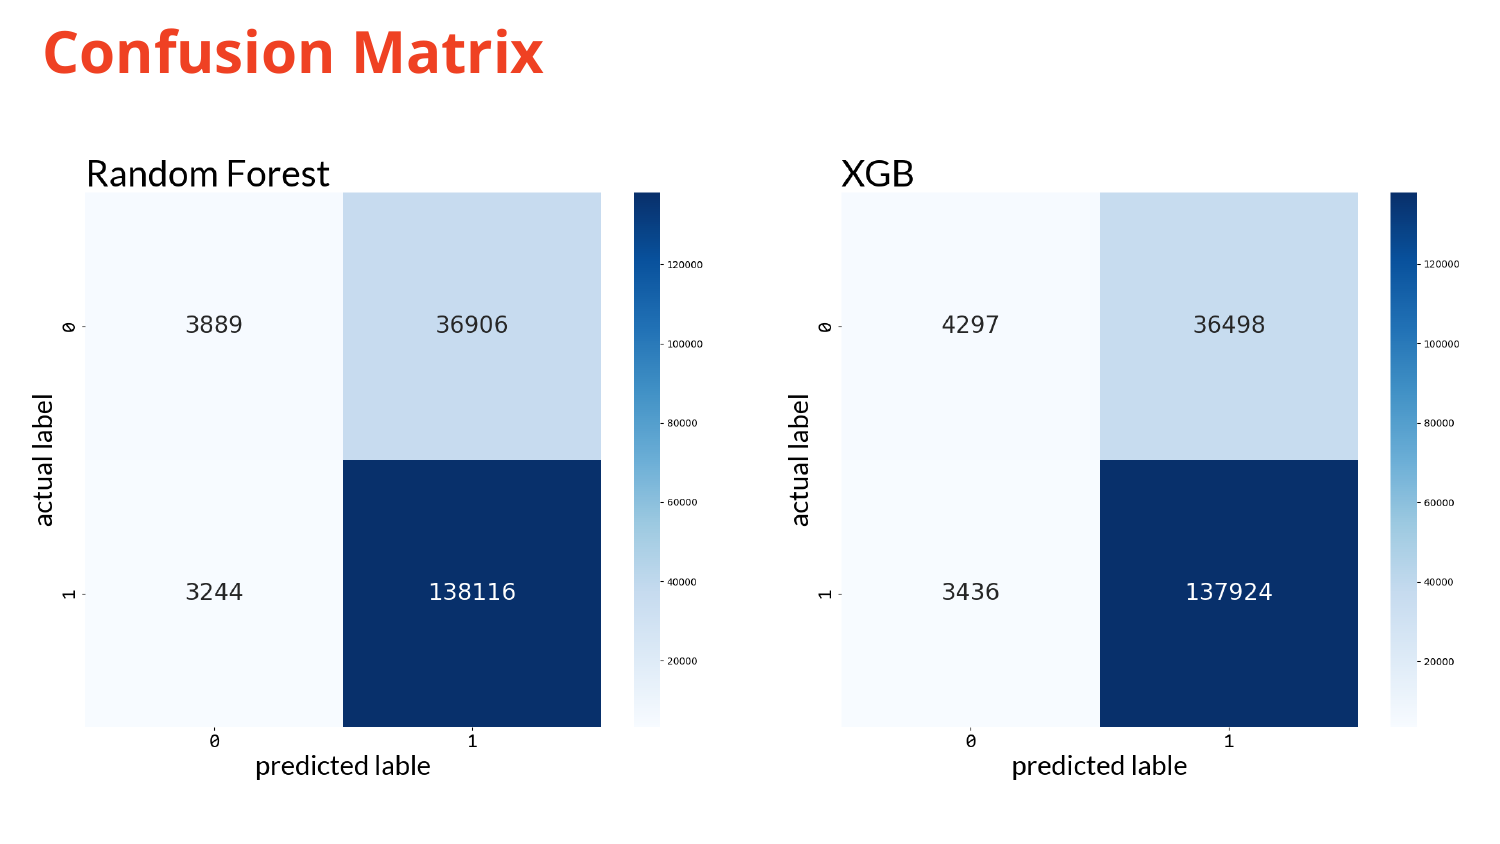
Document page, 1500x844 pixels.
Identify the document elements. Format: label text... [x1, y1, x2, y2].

picture [0, 109, 1500, 803]
text_box Confusion Matrix [27, 0, 750, 100]
